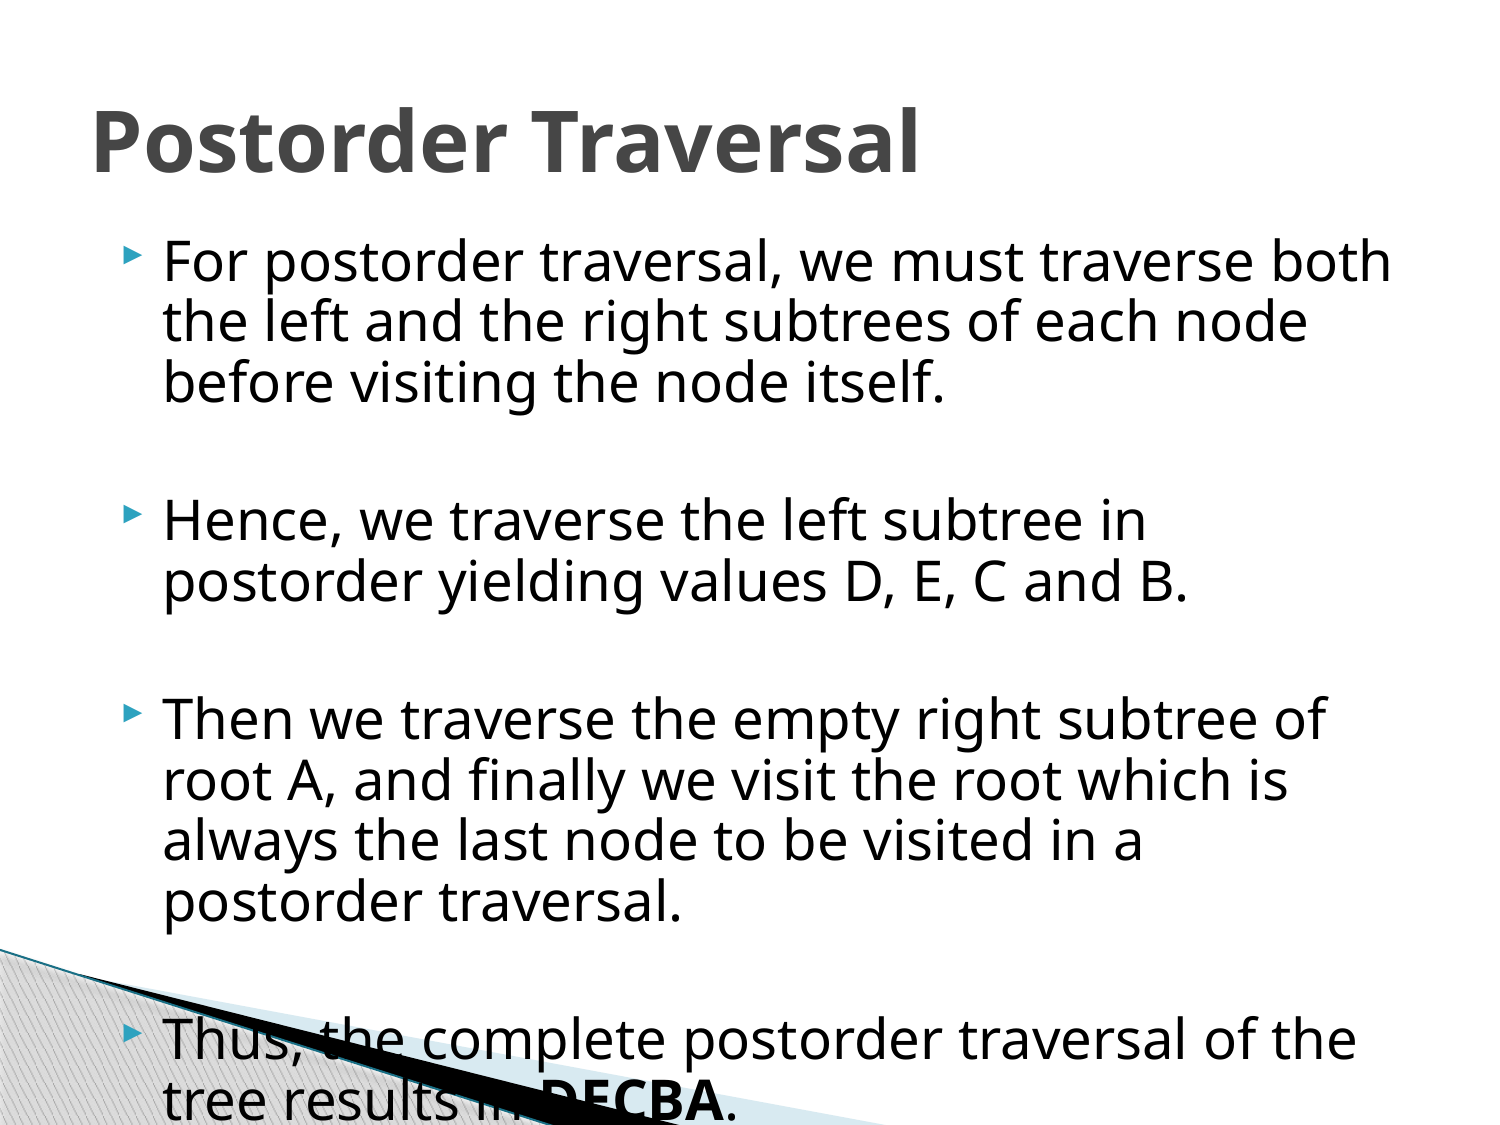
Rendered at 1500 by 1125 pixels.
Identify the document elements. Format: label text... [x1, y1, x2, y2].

title Postorder Traversal [75, 45, 1425, 233]
list For postorder traversal, we must traverse both the left and the right subtrees of each node before visiting the node itself. Hence, we traverse the left subtree in postorder yielding values D, E, C and B. Then we traverse the empty right subtree of root A, and finally we visit the root which is always the last node to be visited in a postorder traversal. Thus, the complete postorder traversal of the tree results in DECBA. [87, 224, 1426, 1001]
